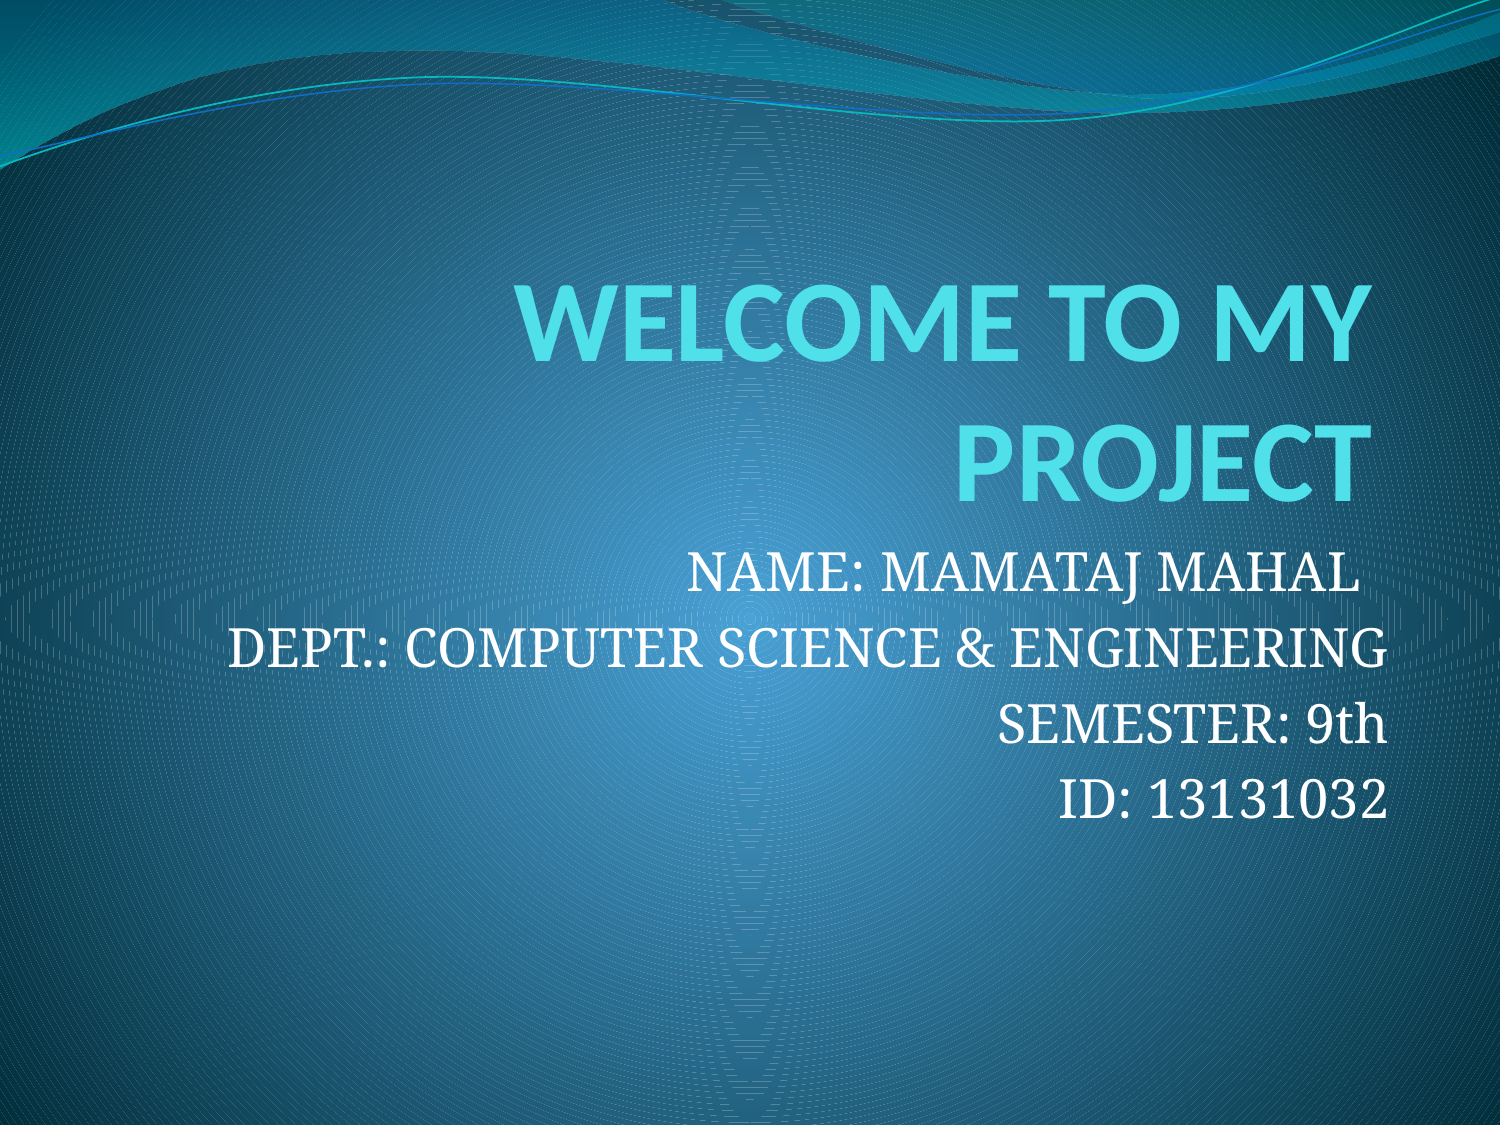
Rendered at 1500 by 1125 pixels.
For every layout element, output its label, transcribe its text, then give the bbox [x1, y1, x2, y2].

title WELCOME TO MY PROJECT [87, 224, 1376, 525]
subtitle NAME: MAMATAJ MAHAL DEPT.: COMPUTER SCIENCE & ENGINEERING SEMESTER: 9th ID: 13131032 [87, 529, 1400, 888]
